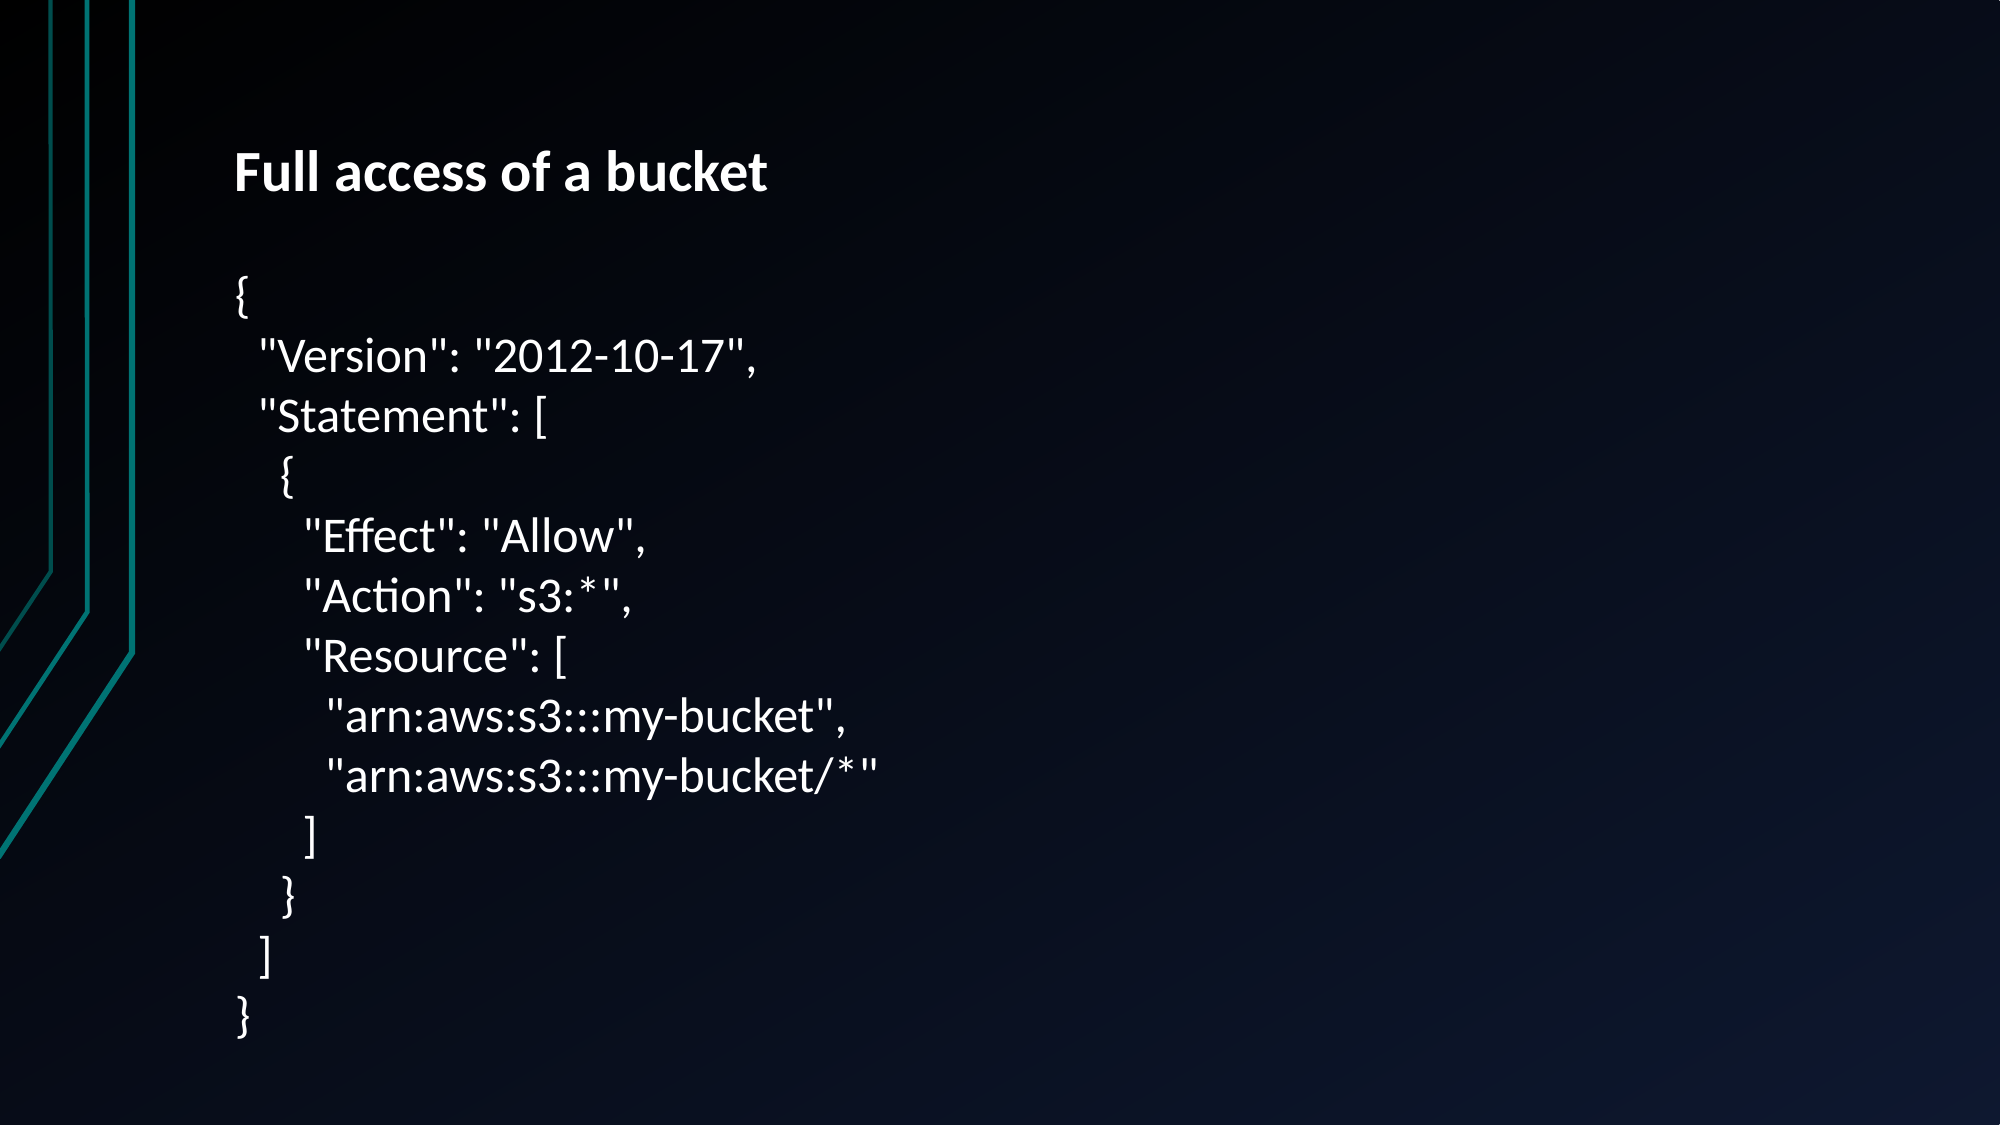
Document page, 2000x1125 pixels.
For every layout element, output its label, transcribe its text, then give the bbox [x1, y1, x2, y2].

text_box Full access of a bucket { "Version": "2012-10-17", "Statement": [ { "Effect": "Allow", "Action": "s3:*", "Resource": [ "arn:aws:s3:::my-bucket", "arn:aws:s3:::my-bucket/*" ] } ] } [220, 125, 1499, 1051]
